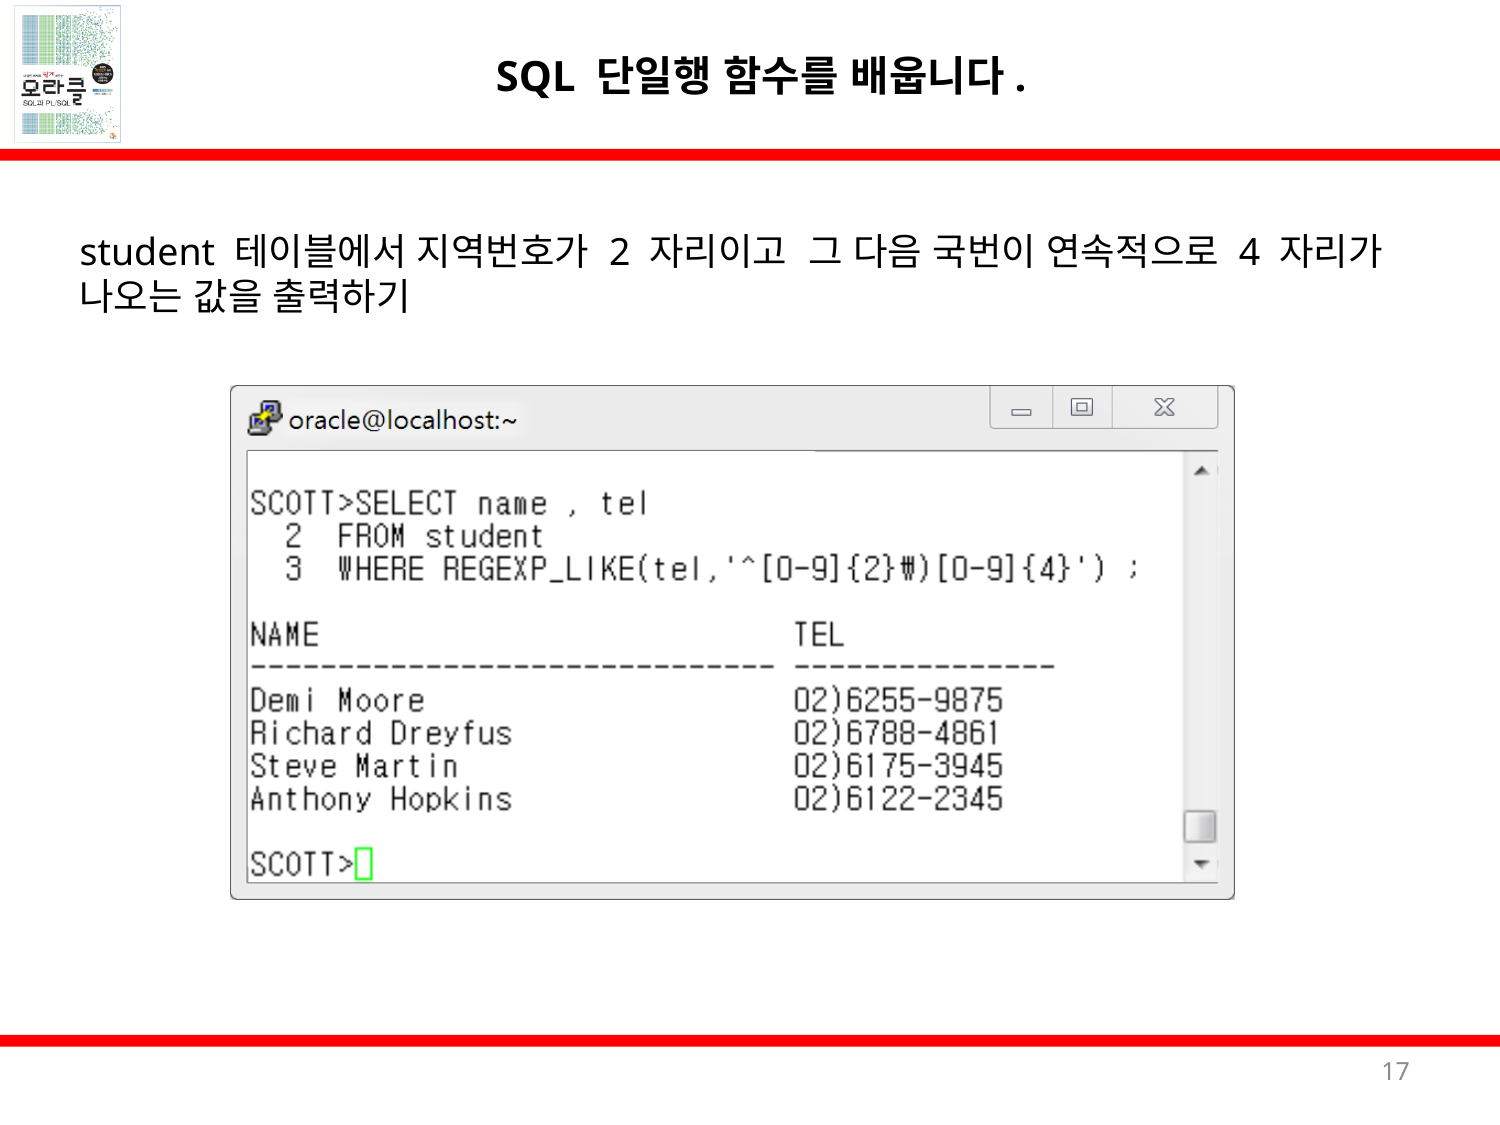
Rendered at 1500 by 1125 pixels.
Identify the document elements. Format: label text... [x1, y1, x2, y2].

text_box [0, 1033, 1500, 1049]
text_box [0, 147, 1500, 163]
slide_number 17 [1074, 1042, 1425, 1103]
text_box SQL 단일행 함수를 배웁니다. [252, 0, 1260, 151]
picture [230, 385, 1235, 901]
text_box student 테이블에서 지역번호가 2 자리이고 그 다음 국번이 연속적으로 4 자리가 나오는 값을 출력하기 [63, 206, 1449, 340]
picture [14, 5, 121, 144]
